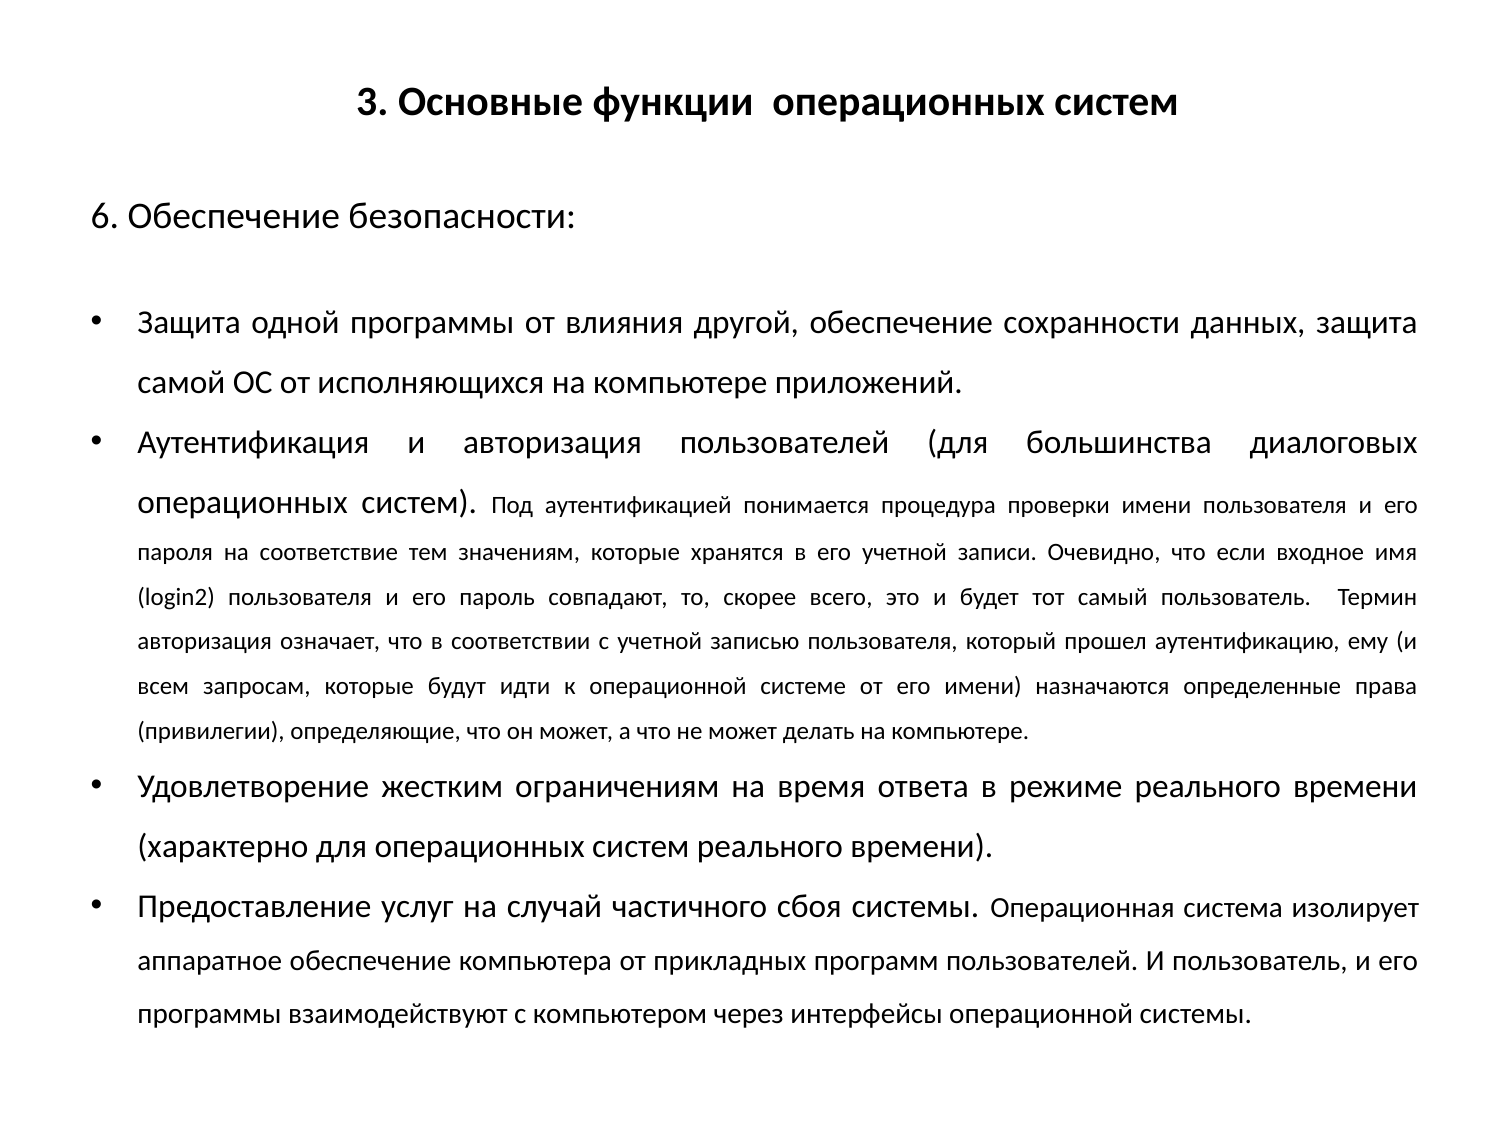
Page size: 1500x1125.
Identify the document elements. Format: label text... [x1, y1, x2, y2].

text_box 6. Обеспечение безопасности: Защита одной программы от влияния другой, обеспечение сохранности данных, защита самой ОС от исполняющихся на компьютере приложений. Аутентификация и авторизация пользователей (для большинства диалоговых операционных систем). Под аутентификацией понимается процедура проверки имени пользователя и его пароля на соответствие тем значениям, которые хранятся в его учетной записи. Очевидно, что если входное имя (login2) пользователя и его пароль совпадают, то, скорее всего, это и будет тот самый пользователь. Термин авторизация означает, что в соответствии с учетной записью пользователя, который прошел аутентификацию, ему (и всем запросам, которые будут идти к операционной системе от его имени) назначаются определенные права (привилегии), определяющие, что он может, а что не может делать на компьютере. Удовлетворение жестким ограничениям на время ответа в режиме реального времени (характерно для операционных систем реального времени). Предоставление услуг на случай частичного сбоя системы. Операционная система изолирует аппаратное обеспечение компьютера от прикладных программ пользователей. И пользователь, и его программы взаимодействуют с компьютером через интерфейсы операционной системы. [75, 160, 1435, 1037]
text_box 3. Основные функции операционных систем [88, 66, 1447, 132]
